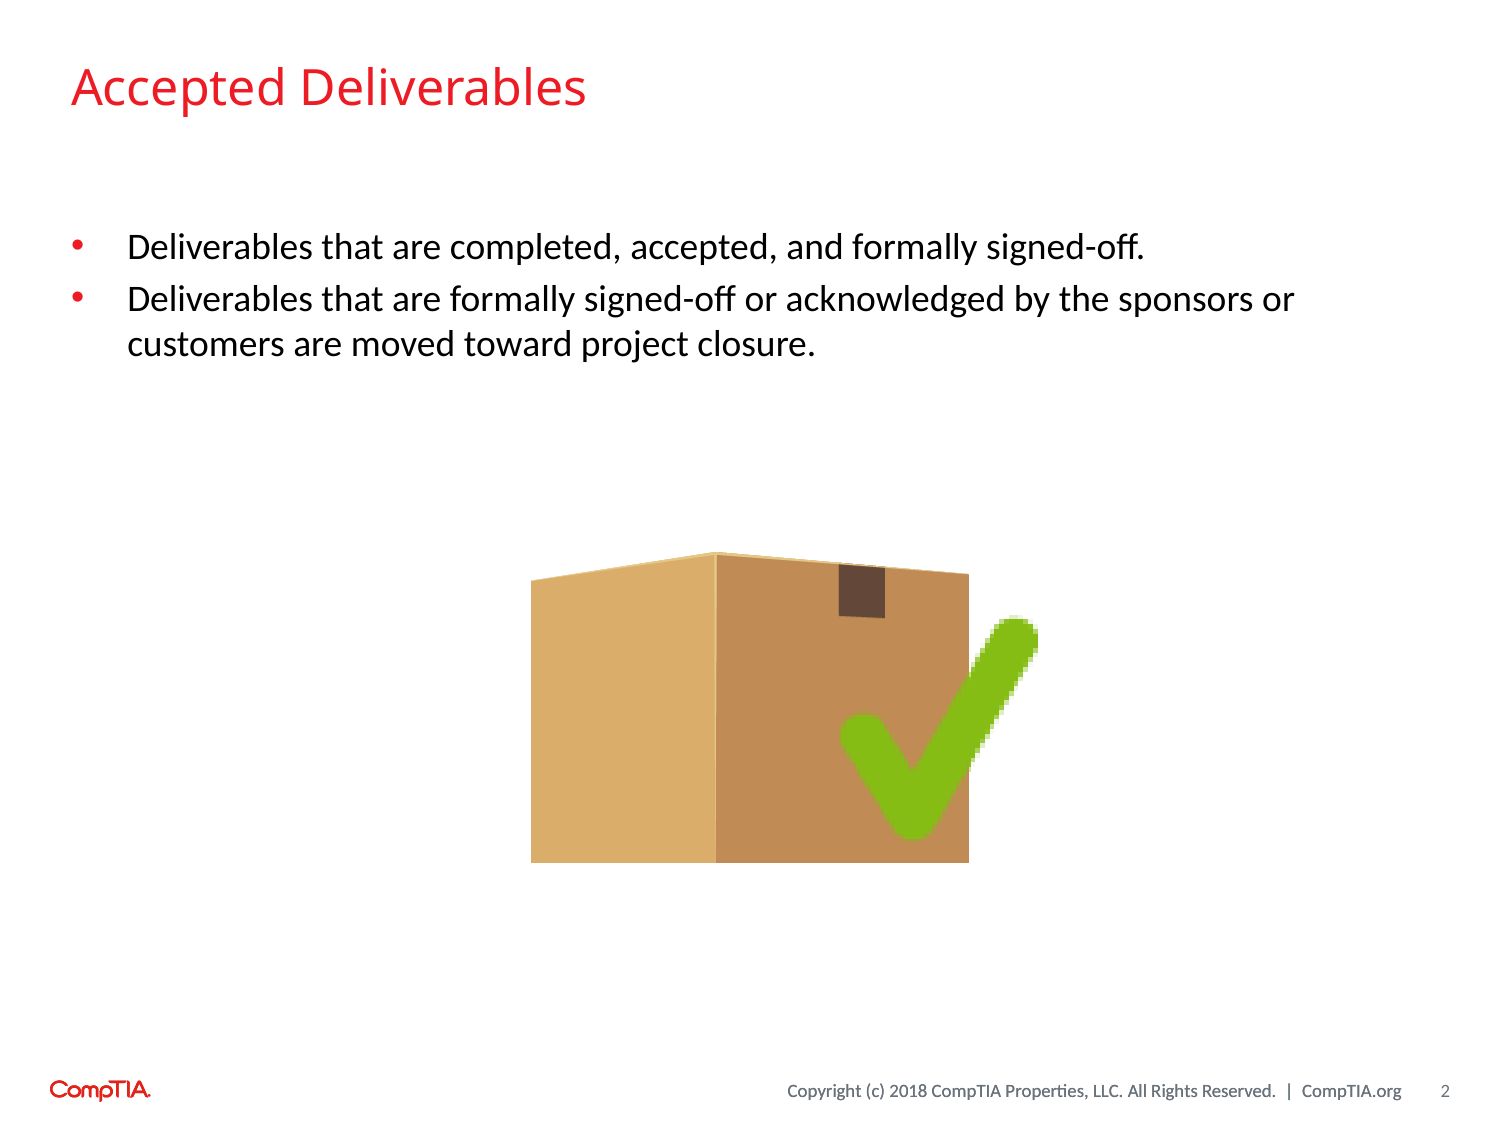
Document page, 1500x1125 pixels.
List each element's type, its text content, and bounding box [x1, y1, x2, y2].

title Accepted Deliverables [56, 16, 1444, 155]
slide_number 2 [1407, 1067, 1450, 1113]
picture [530, 552, 1038, 863]
list Deliverables that are completed, accepted, and formally signed-off. Deliverables that are formally signed-off or acknowledged by the sponsors or customers are moved toward project closure. [56, 214, 1444, 995]
